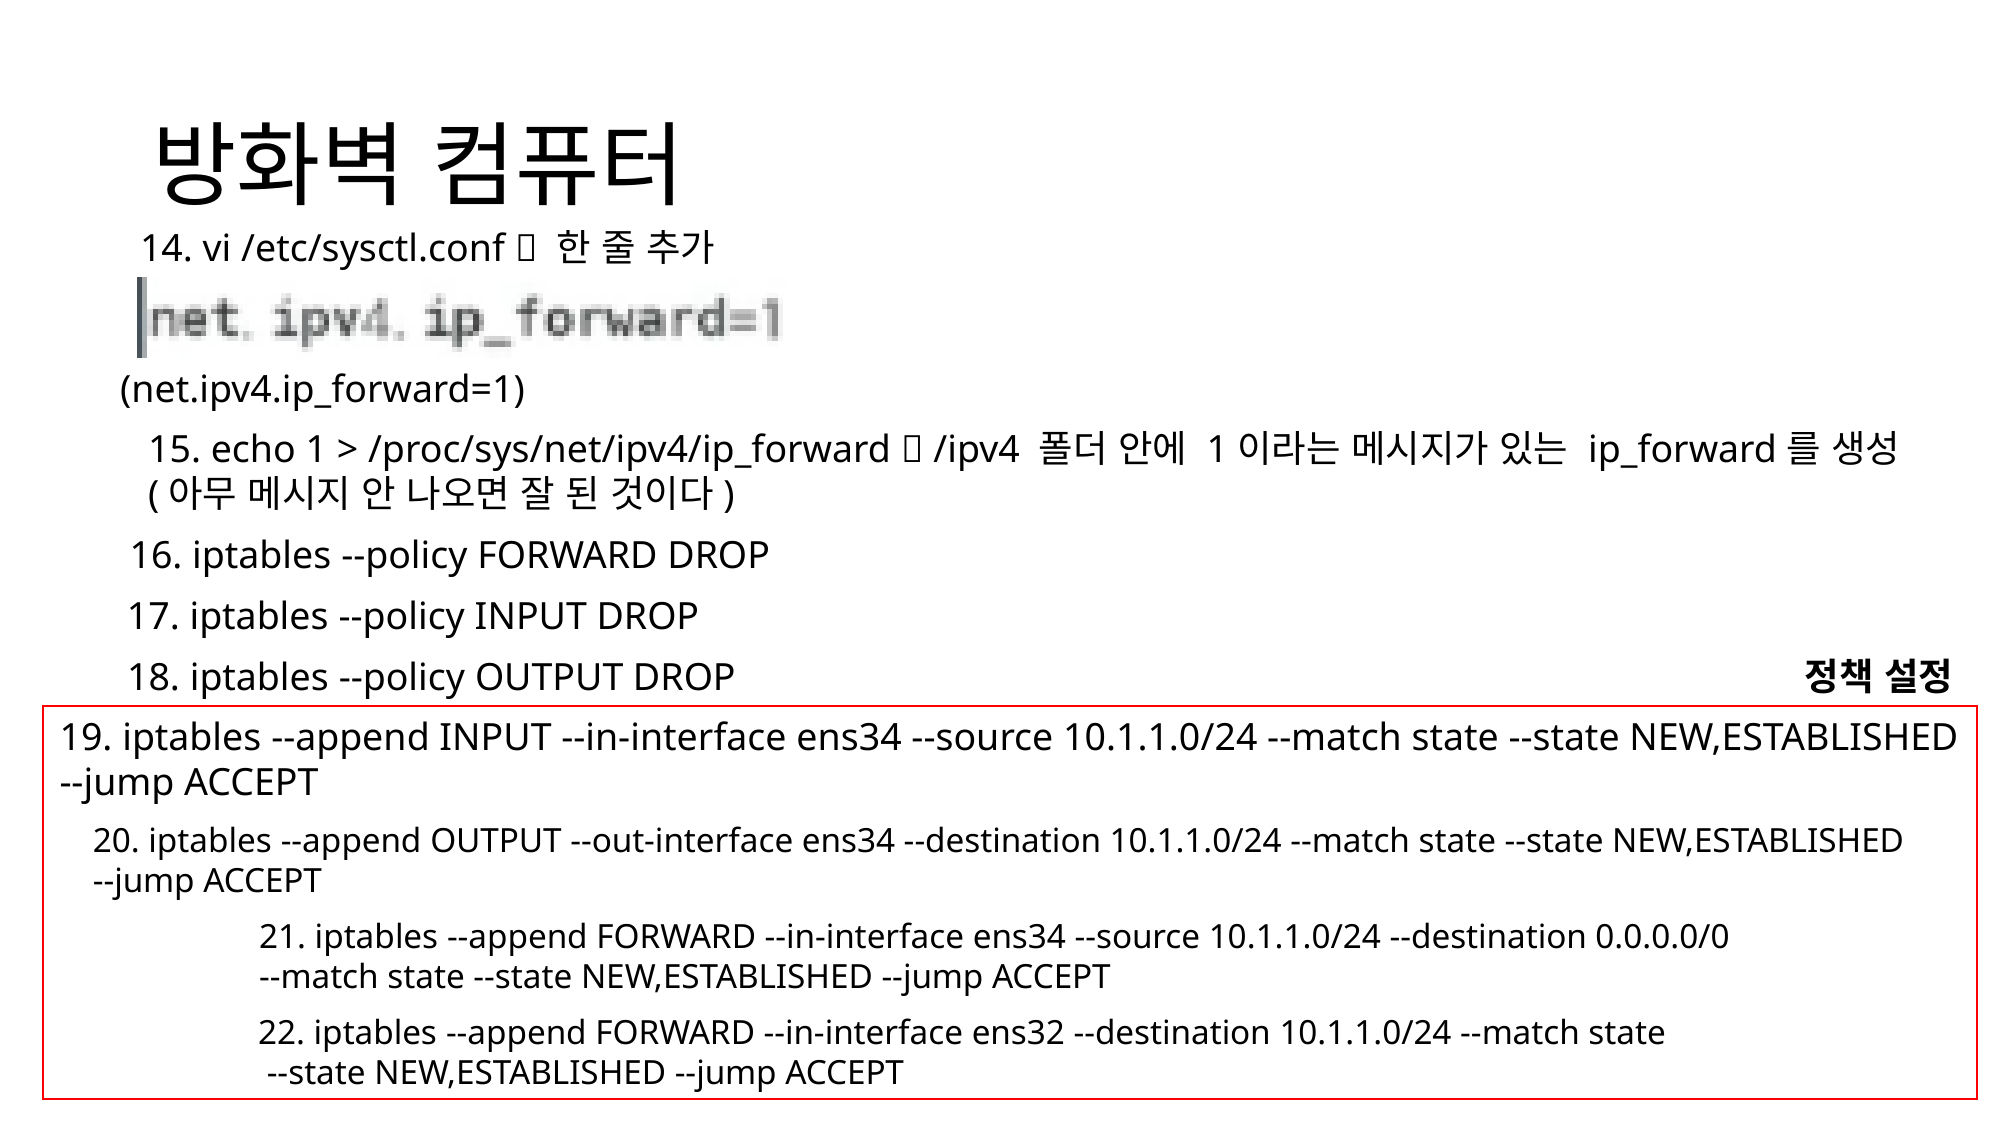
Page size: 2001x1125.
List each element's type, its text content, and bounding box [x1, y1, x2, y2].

text_box [42, 705, 1978, 1100]
title 방화벽 컴퓨터 [137, 59, 1863, 278]
text_box 18. iptables --policy OUTPUT DROP [112, 645, 752, 705]
text_box 정책 설정 [1790, 645, 1969, 705]
text_box 16. iptables --policy FORWARD DROP [114, 523, 786, 584]
text_box 14. vi /etc/sysctl.conf  한 줄 추가 [125, 216, 731, 277]
text_box 17. iptables --policy INPUT DROP [112, 584, 715, 645]
text_box (net.ipv4.ip_forward=1) [105, 357, 540, 418]
text_box 15. echo 1 > /proc/sys/net/ipv4/ip_forward  /ipv4 폴더 안에 1이라는 메시지가 있는 ip_forward를 생성 (아무 메시지 안 나오면 잘 된 것이다) [133, 417, 1916, 523]
picture [137, 277, 821, 358]
